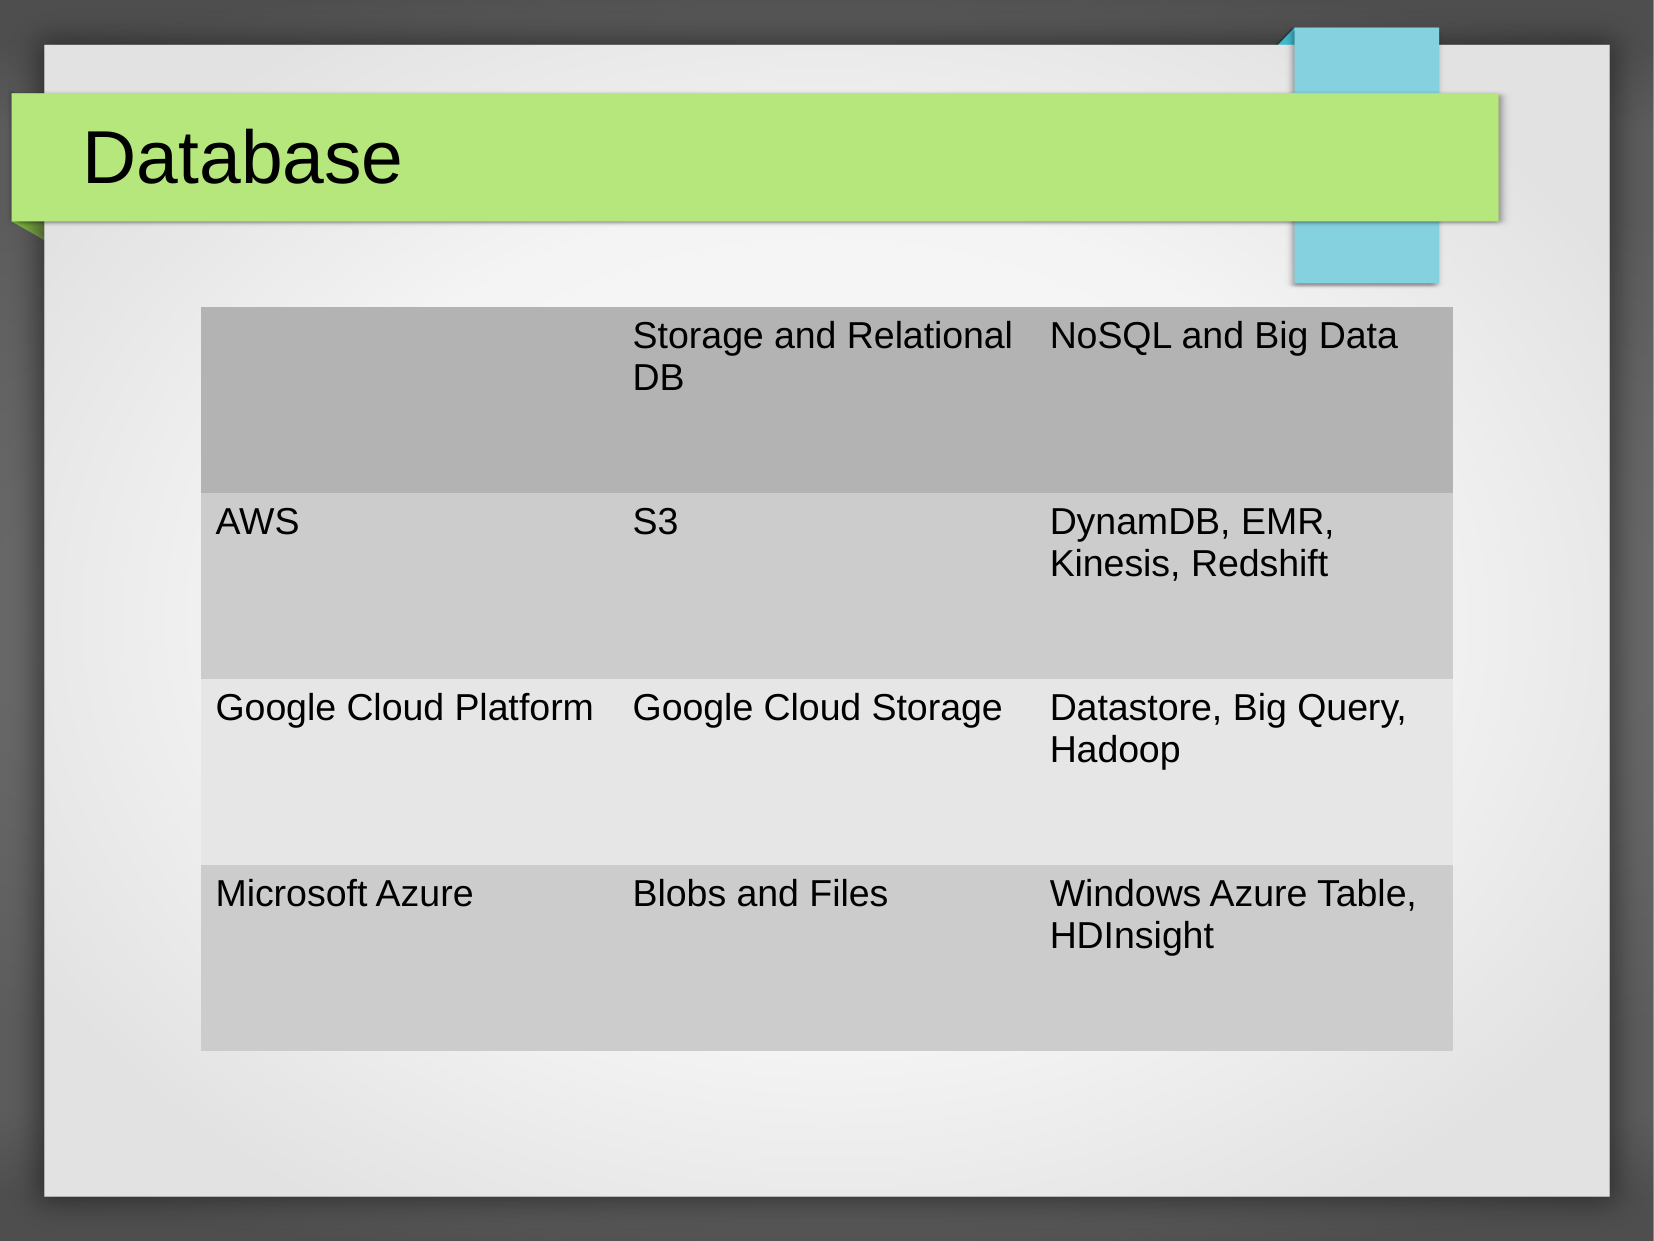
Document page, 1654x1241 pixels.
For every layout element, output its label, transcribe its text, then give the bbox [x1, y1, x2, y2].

picture [0, 0, 1654, 1241]
table_header NoSQL and Big Data [1035, 307, 1453, 493]
table_cell Microsoft Azure [201, 865, 618, 1051]
table_header Storage and Relational DB [618, 307, 1035, 493]
text_box Database [82, 94, 1264, 213]
table_cell Windows Azure Table, HDInsight [1035, 865, 1453, 1051]
table_cell DynamDB, EMR, Kinesis, Redshift [1035, 493, 1453, 679]
table_header [201, 307, 618, 493]
table_cell Google Cloud Platform [201, 679, 618, 865]
table_cell S3 [618, 493, 1035, 679]
table_cell AWS [201, 493, 618, 679]
table_cell Google Cloud Storage [618, 679, 1035, 865]
table_cell Datastore, Big Query, Hadoop [1035, 679, 1453, 865]
table_cell Blobs and Files [618, 865, 1035, 1051]
